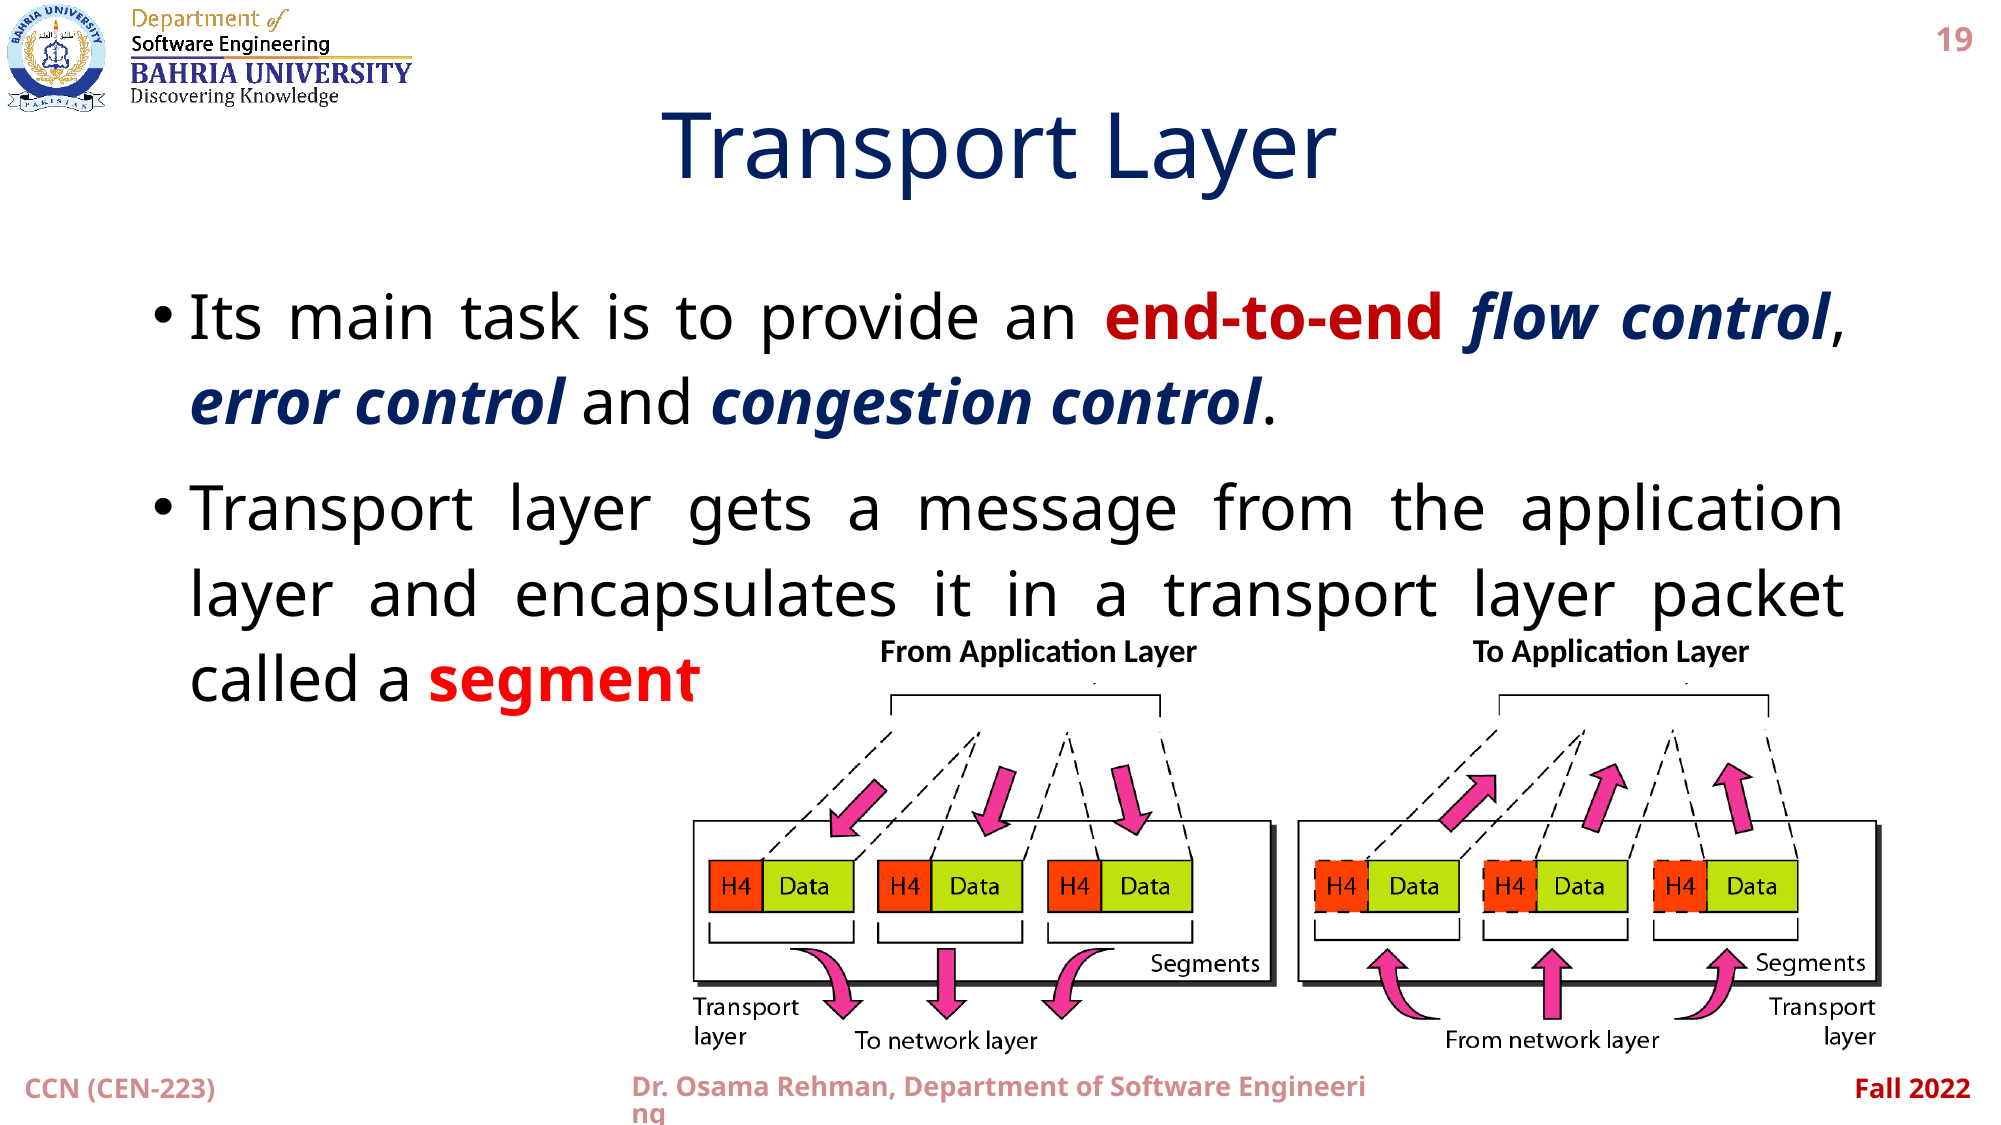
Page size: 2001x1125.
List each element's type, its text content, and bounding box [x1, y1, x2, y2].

footer Dr. Osama Rehman, Department of Software Engineering [616, 1057, 1384, 1118]
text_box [692, 621, 1882, 1056]
slide_number CCN (CEN-223) [9, 1057, 387, 1118]
list Its main task is to provide an end-to-end flow control, error control and congestion control. Transport layer gets a message from the application layer and encapsulates it in a transport layer packet called a segment. [137, 258, 1863, 1077]
slide_number 19 [1538, 10, 1989, 71]
title Transport Layer [137, 59, 1863, 237]
picture [1, 1, 416, 120]
